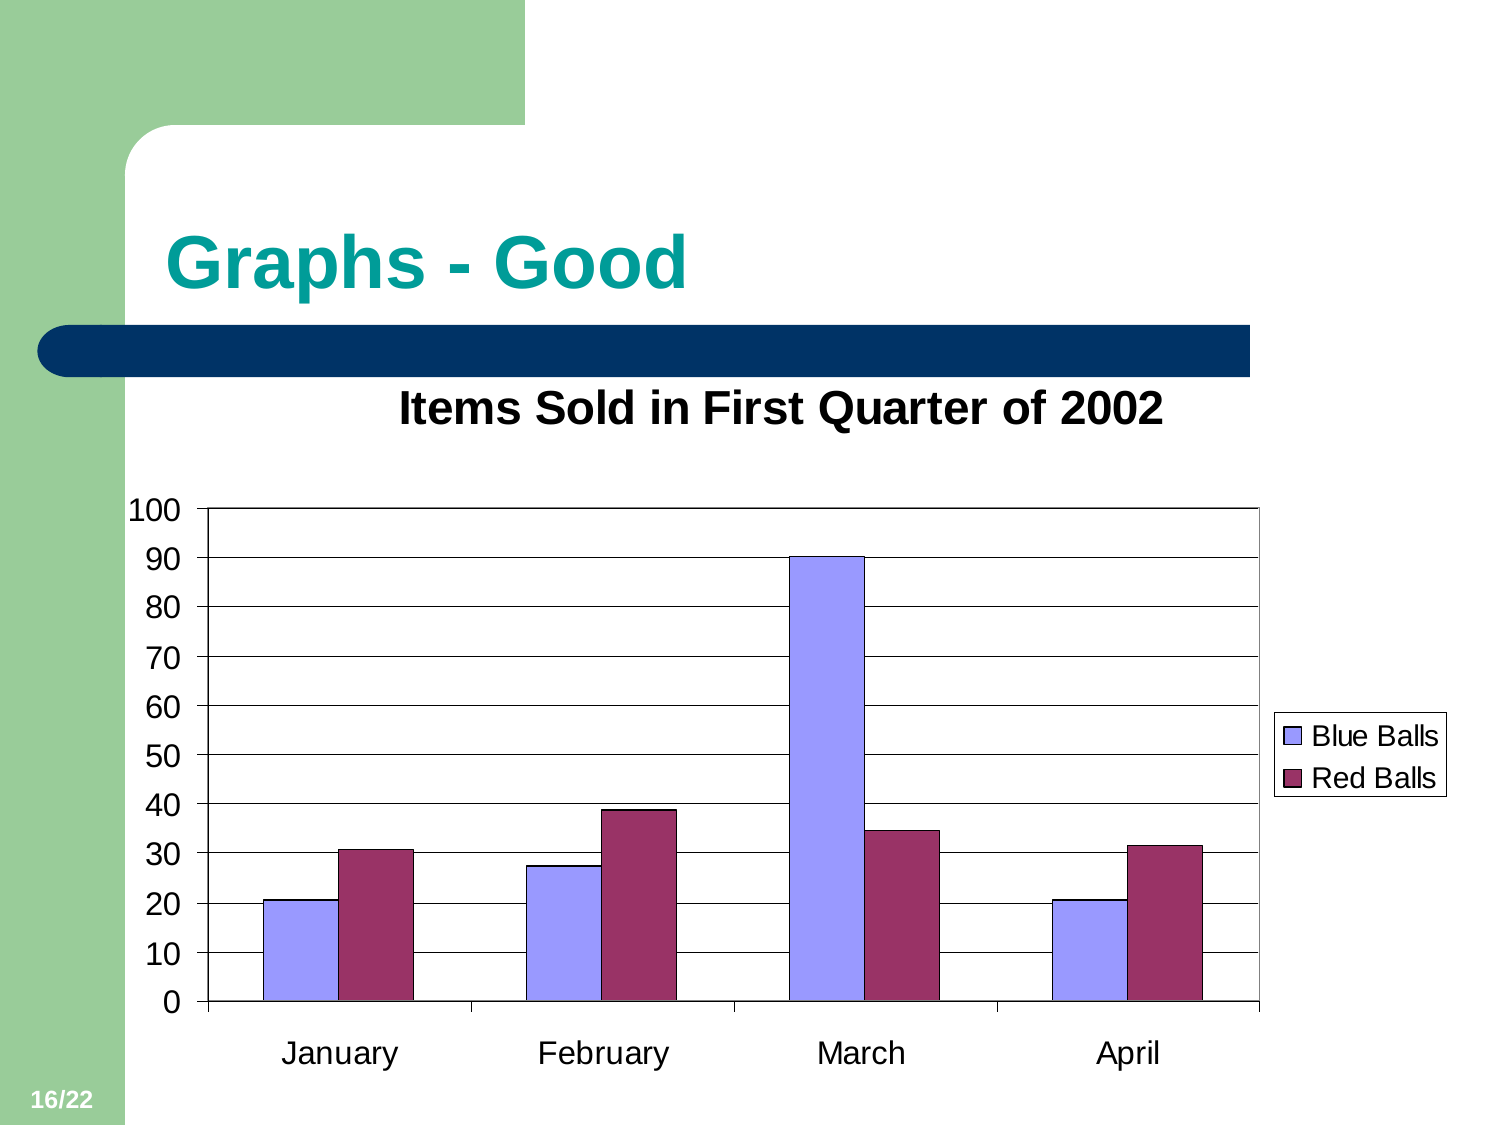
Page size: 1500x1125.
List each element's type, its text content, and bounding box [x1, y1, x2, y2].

slide_number 16/22 [13, 1075, 111, 1122]
title Graphs - Good [150, 125, 1463, 313]
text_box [100, 342, 1463, 1104]
